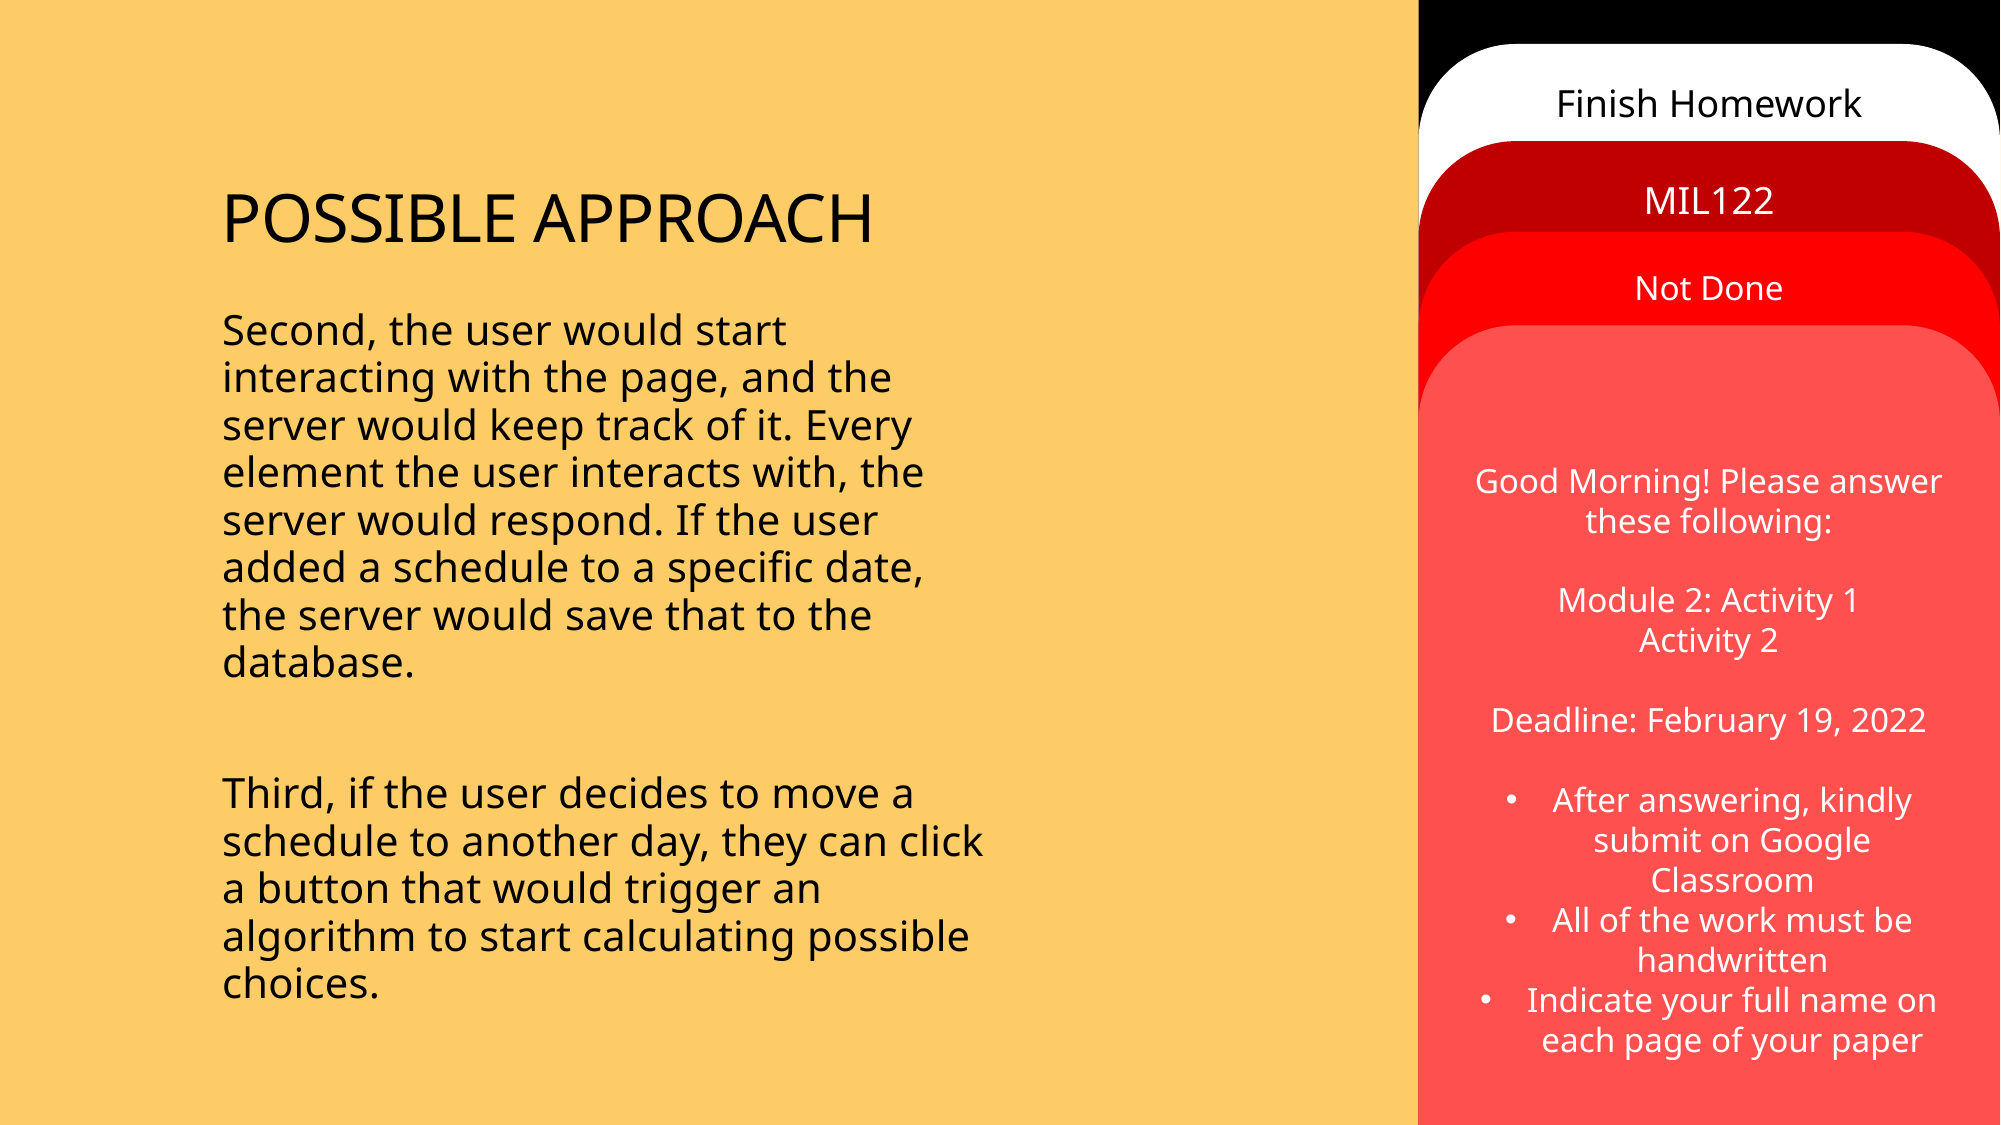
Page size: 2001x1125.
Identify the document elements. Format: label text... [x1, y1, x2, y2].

text_box Not Done [1417, 230, 2000, 411]
text_box Good Morning! Please answer these following: Module 2: Activity 1 Activity 2 Deadline: February 19, 2022 After answering, kindly submit on Google Classroom All of the work must be handwritten Indicate your full name on each page of your paper [1417, 324, 2000, 1125]
text_box MIL122 [1417, 139, 2000, 317]
text_box POSSIBLE APPROACH [206, 156, 980, 265]
text_box Finish Homework [1417, 42, 2000, 226]
picture [0, 0, 1417, 1125]
list Second, the user would start interacting with the page, and the server would keep track of it. Every element the user interacts with, the server would respond. If the user added a schedule to a specific date, the server would save that to the database. Third, if the user decides to move a schedule to another day, they can click a button that would trigger an algorithm to start calculating possible choices. [206, 299, 1000, 1007]
text_box [1417, 0, 2000, 129]
